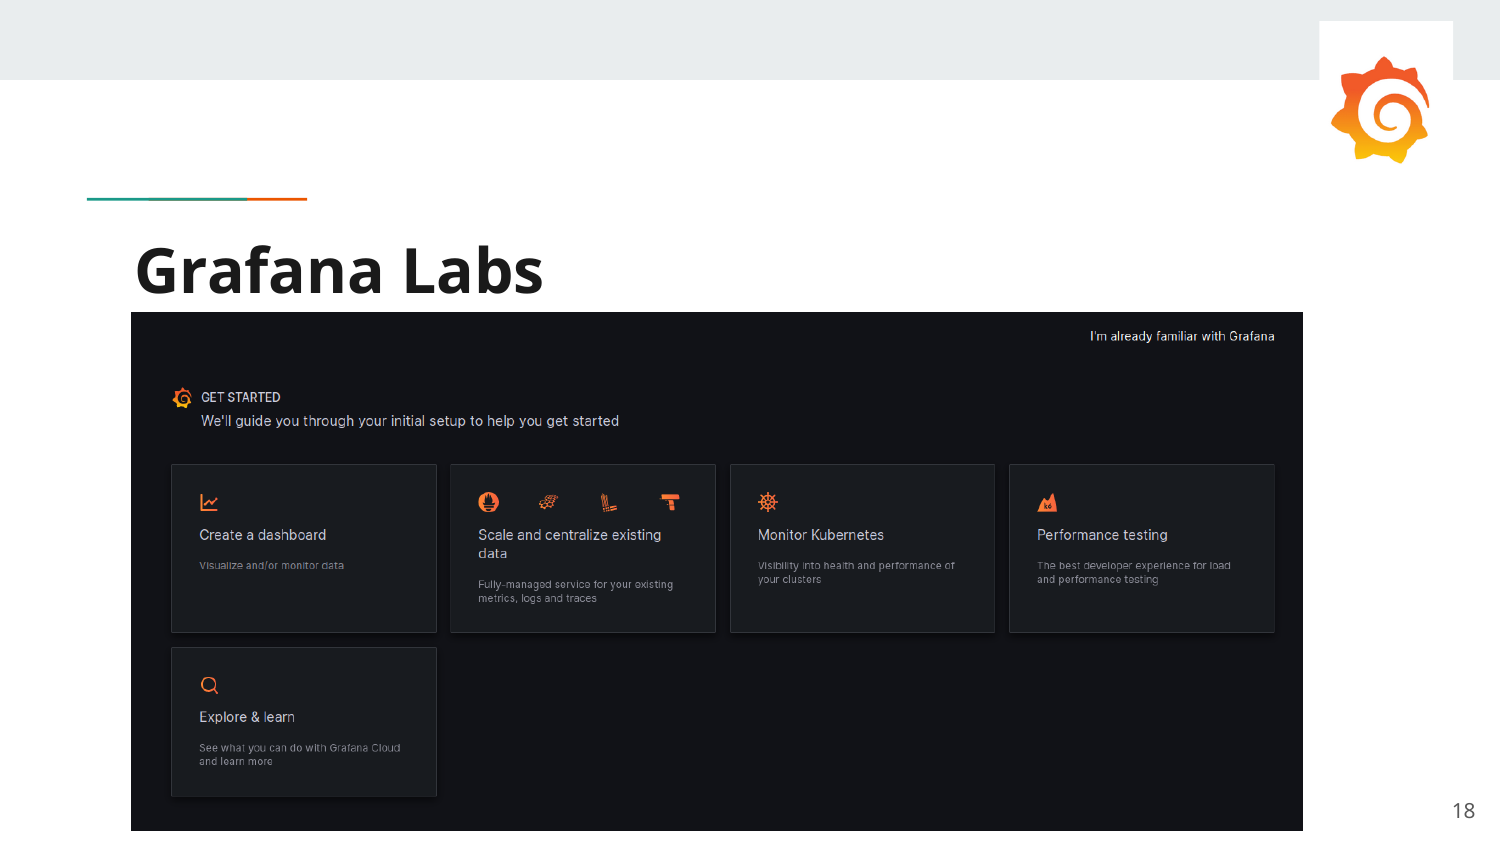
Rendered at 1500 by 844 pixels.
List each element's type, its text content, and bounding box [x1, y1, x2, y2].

text_box [94, 305, 616, 369]
picture [1319, 21, 1454, 191]
slide_number ‹#› [1400, 779, 1491, 844]
picture [130, 312, 1303, 831]
title Grafana Labs [119, 216, 1381, 305]
